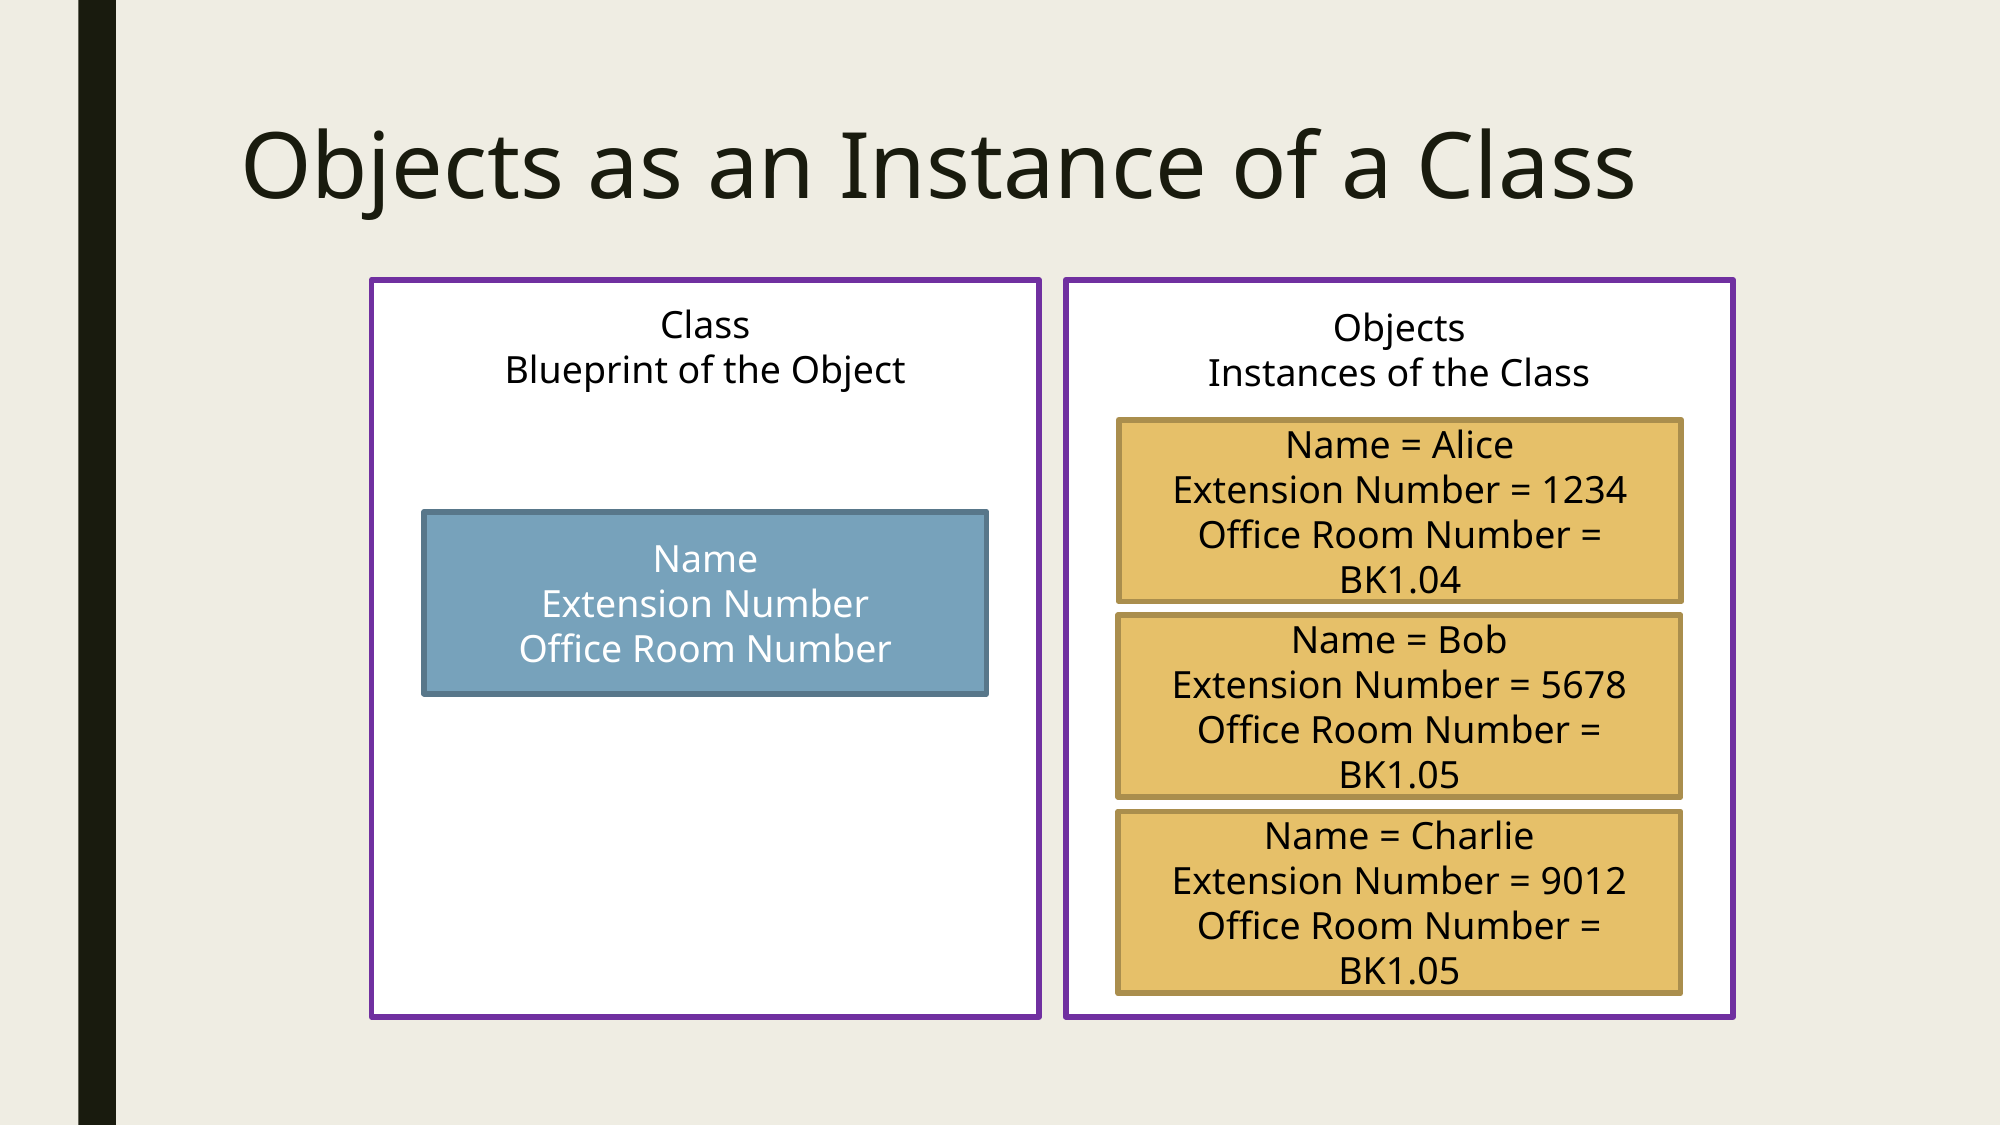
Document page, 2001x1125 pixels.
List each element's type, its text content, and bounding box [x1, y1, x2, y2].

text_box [371, 279, 1040, 1017]
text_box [1065, 279, 1734, 1017]
title Objects as an Instance of a Class [225, 112, 1800, 239]
